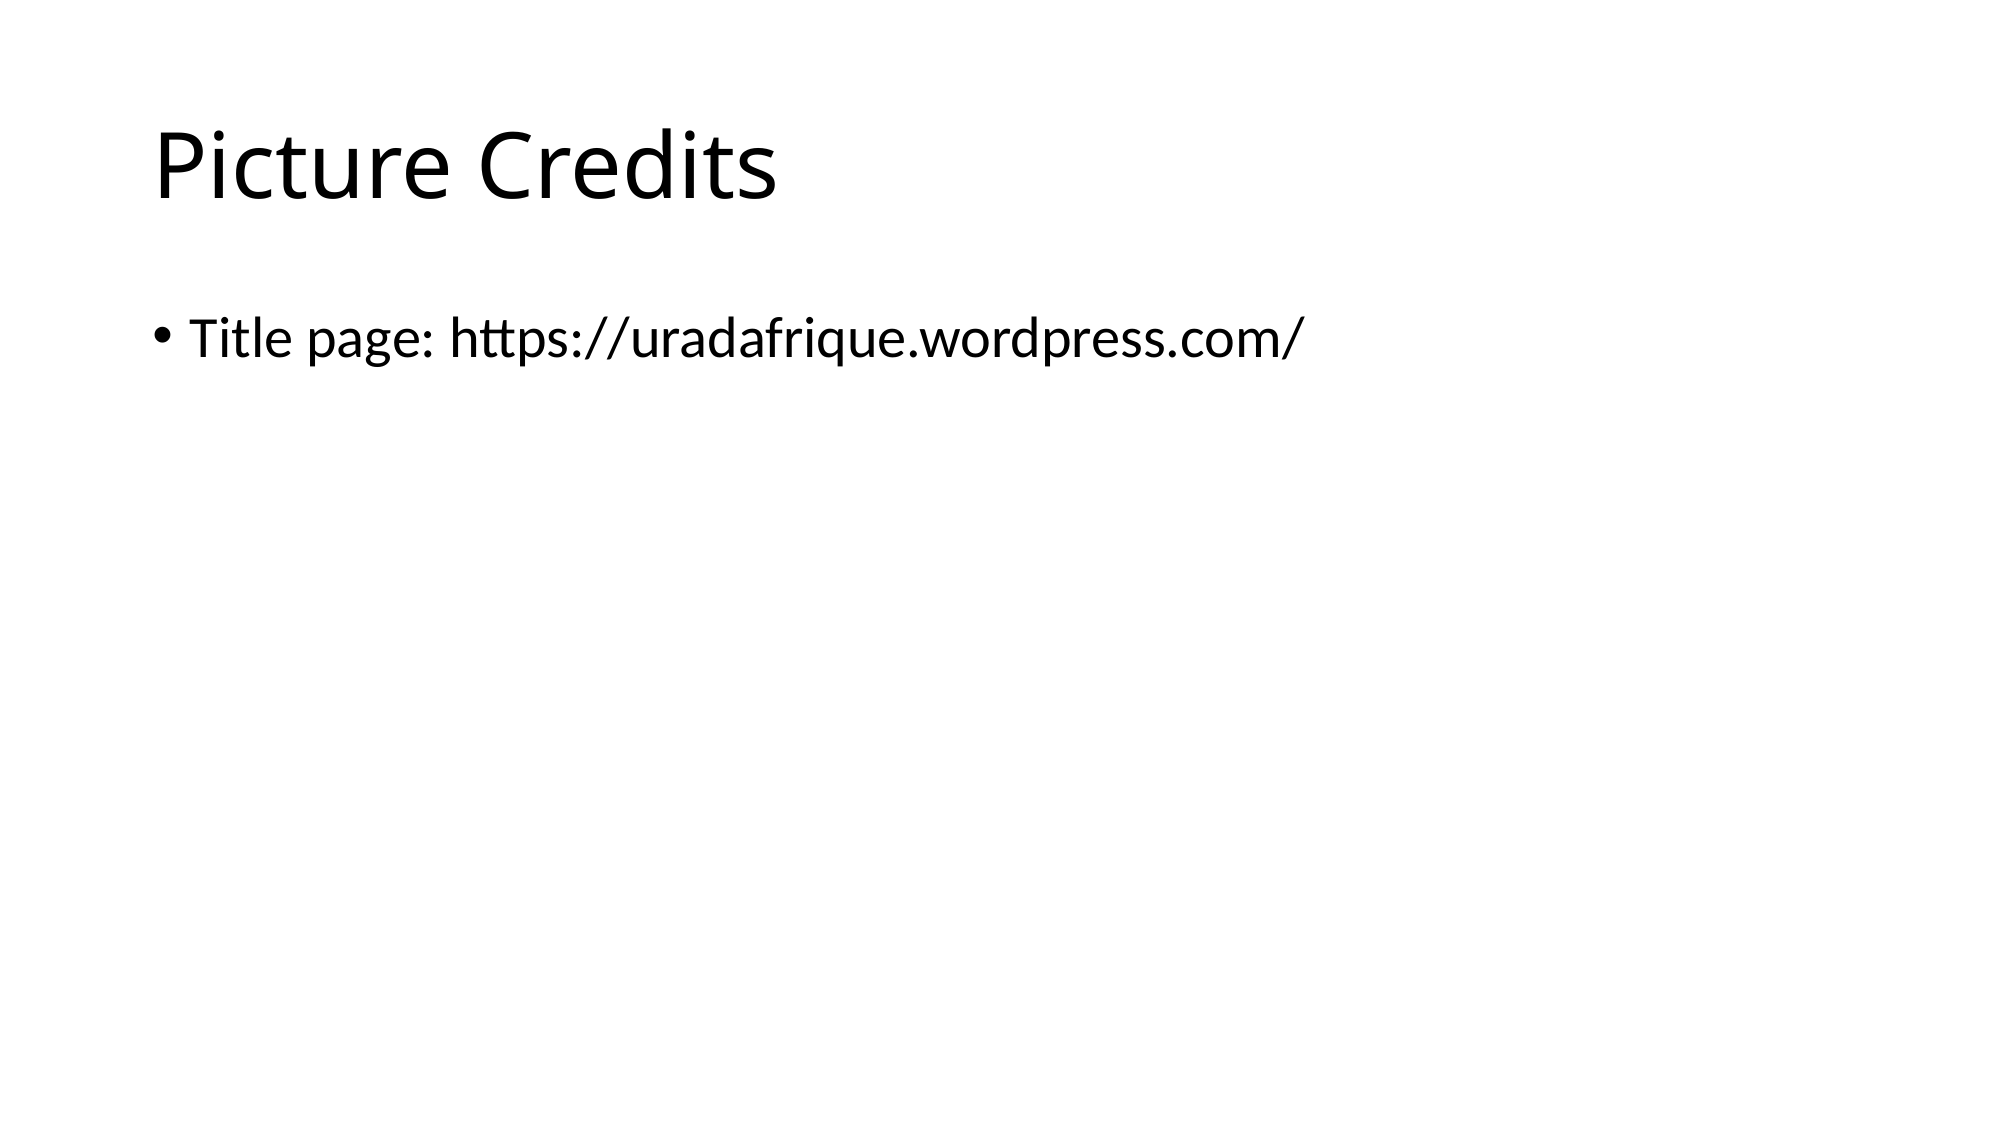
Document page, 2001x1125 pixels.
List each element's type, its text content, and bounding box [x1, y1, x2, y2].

list Title page: https://uradafrique.wordpress.com/ [137, 299, 1863, 1014]
title Picture Credits [137, 59, 1863, 278]
